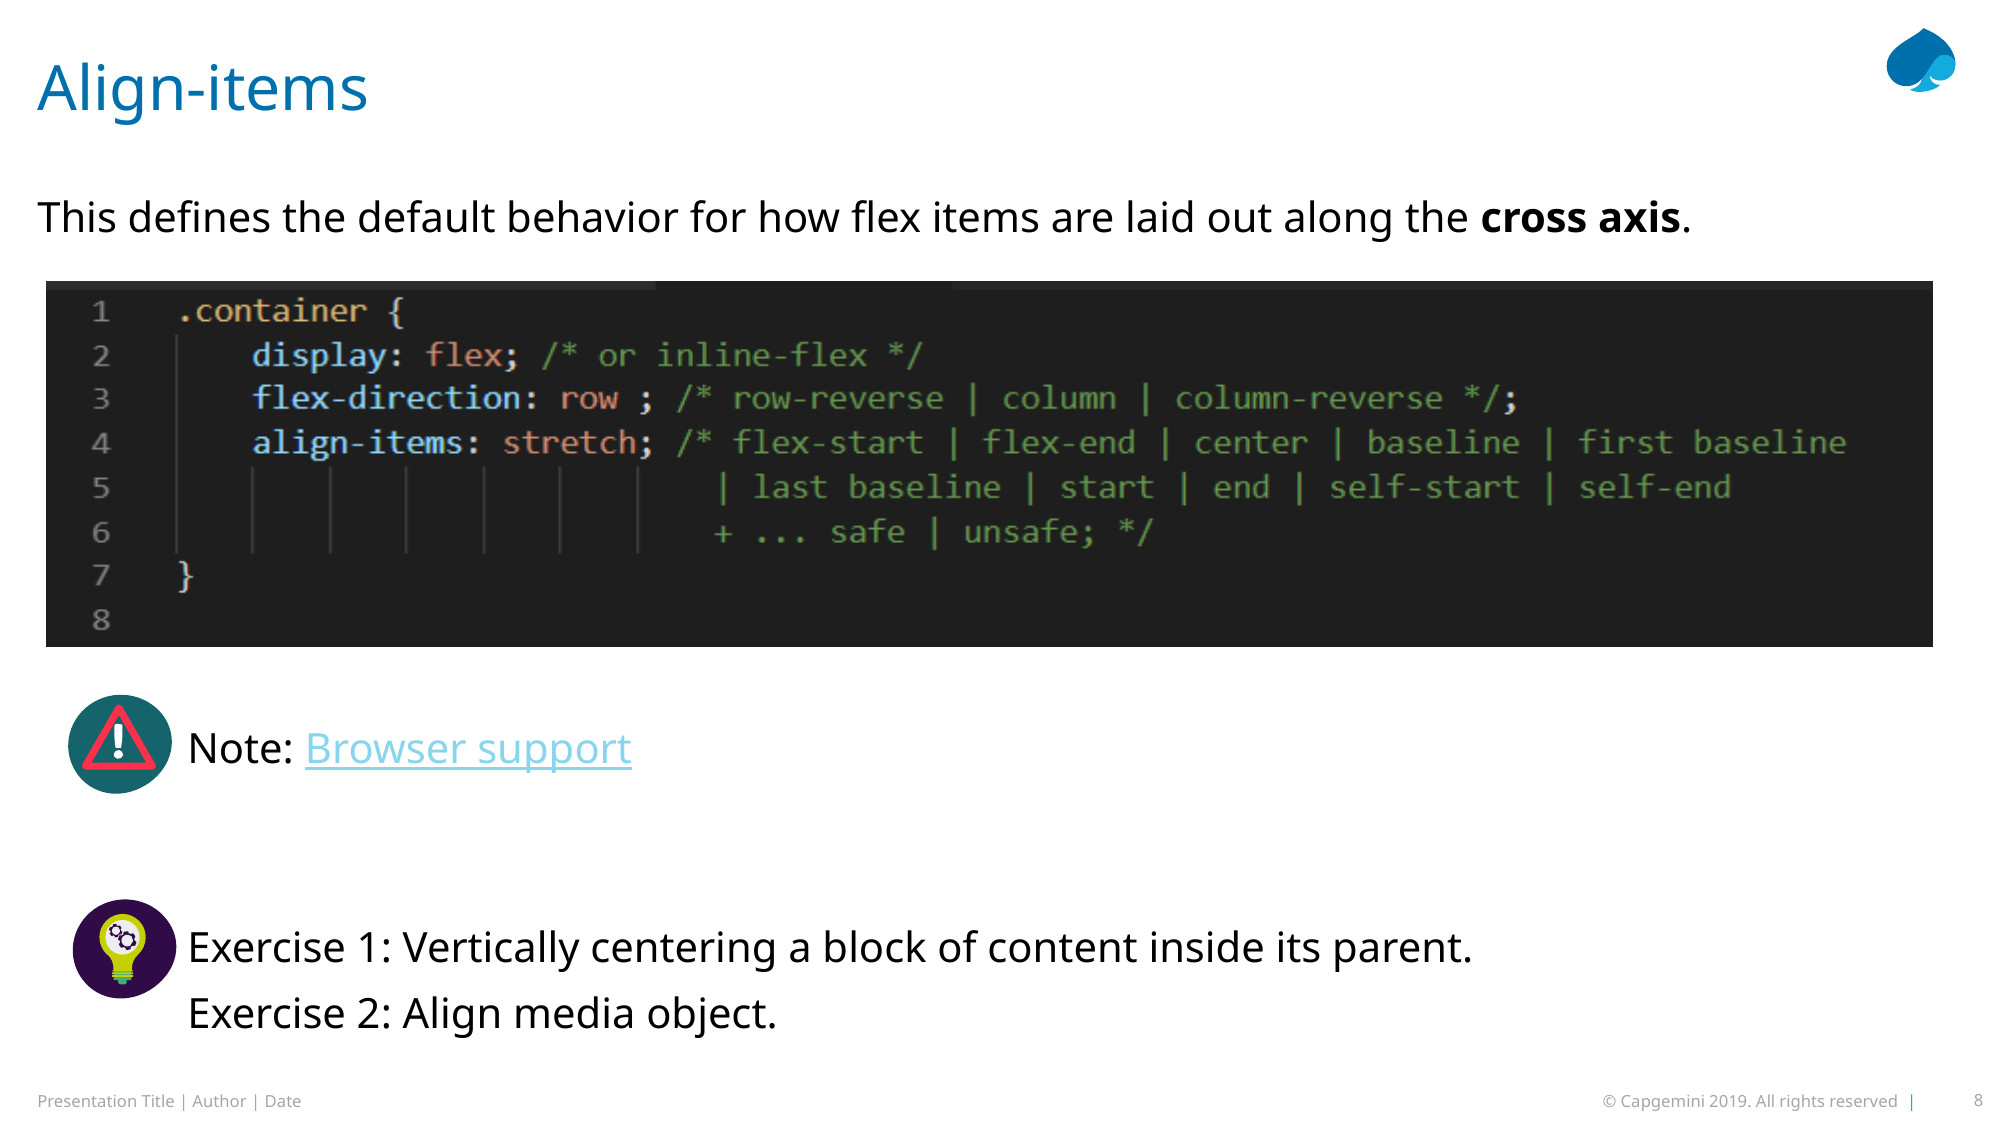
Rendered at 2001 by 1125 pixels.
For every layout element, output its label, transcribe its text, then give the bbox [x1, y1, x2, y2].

list This defines the default behavior for how flex items are laid out along the cross axis. Note: Browser support Exercise 1: Vertically centering a block of content inside its parent. Exercise 2: Align media object. [37, 196, 1957, 1046]
title Align-items [37, 0, 1863, 182]
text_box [61, 688, 180, 800]
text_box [65, 892, 184, 1005]
picture [46, 281, 1933, 647]
